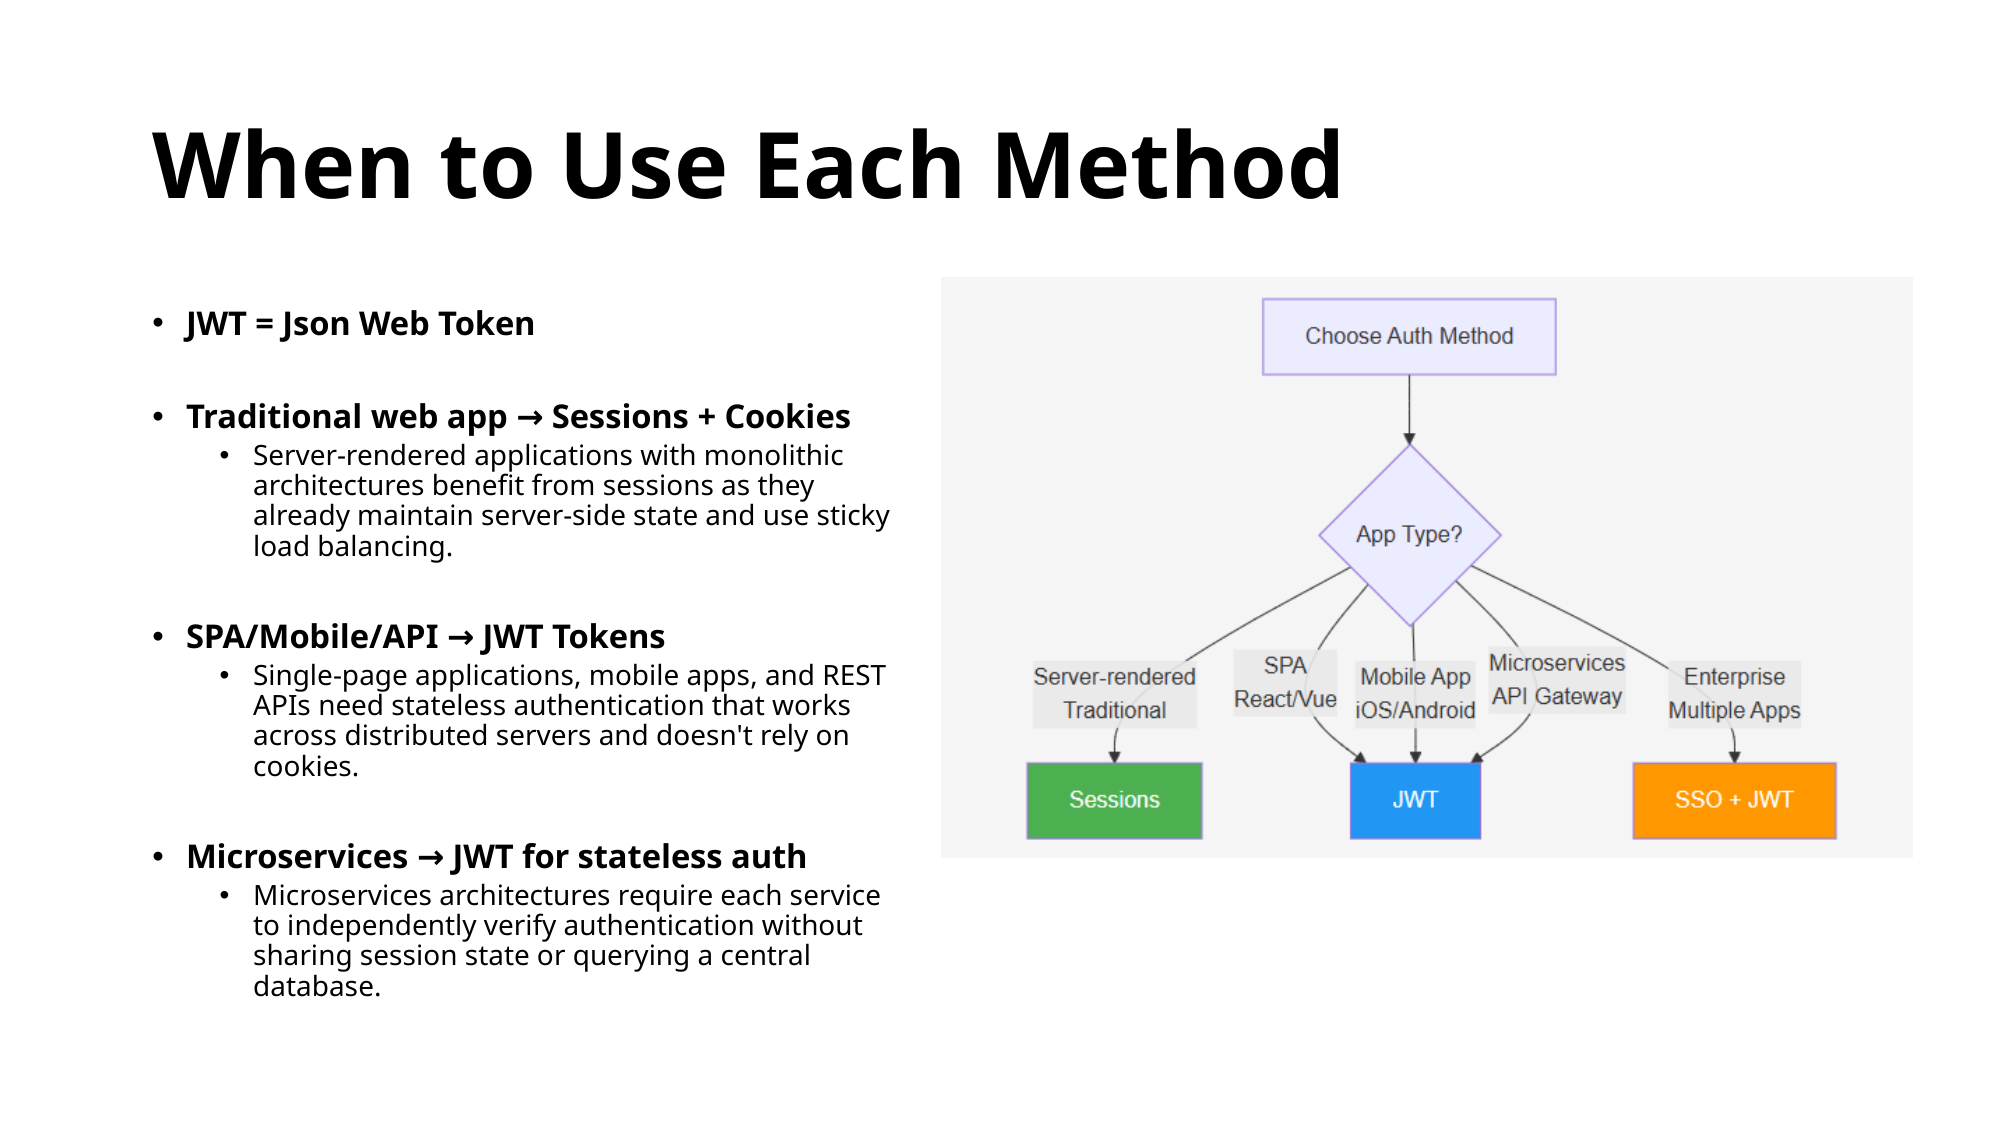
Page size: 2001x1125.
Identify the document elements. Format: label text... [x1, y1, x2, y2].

picture [940, 276, 1914, 859]
list JWT = Json Web Token Traditional web app → Sessions + Cookies Server-rendered applications with monolithic architectures benefit from sessions as they already maintain server-side state and use sticky load balancing. SPA/Mobile/API → JWT Tokens Single-page applications, mobile apps, and REST APIs need stateless authentication that works across distributed servers and doesn't rely on cookies. Microservices → JWT for stateless auth Microservices architectures require each service to independently verify authentication without sharing session state or querying a central database. [137, 299, 926, 1014]
title When to Use Each Method [137, 59, 1863, 278]
